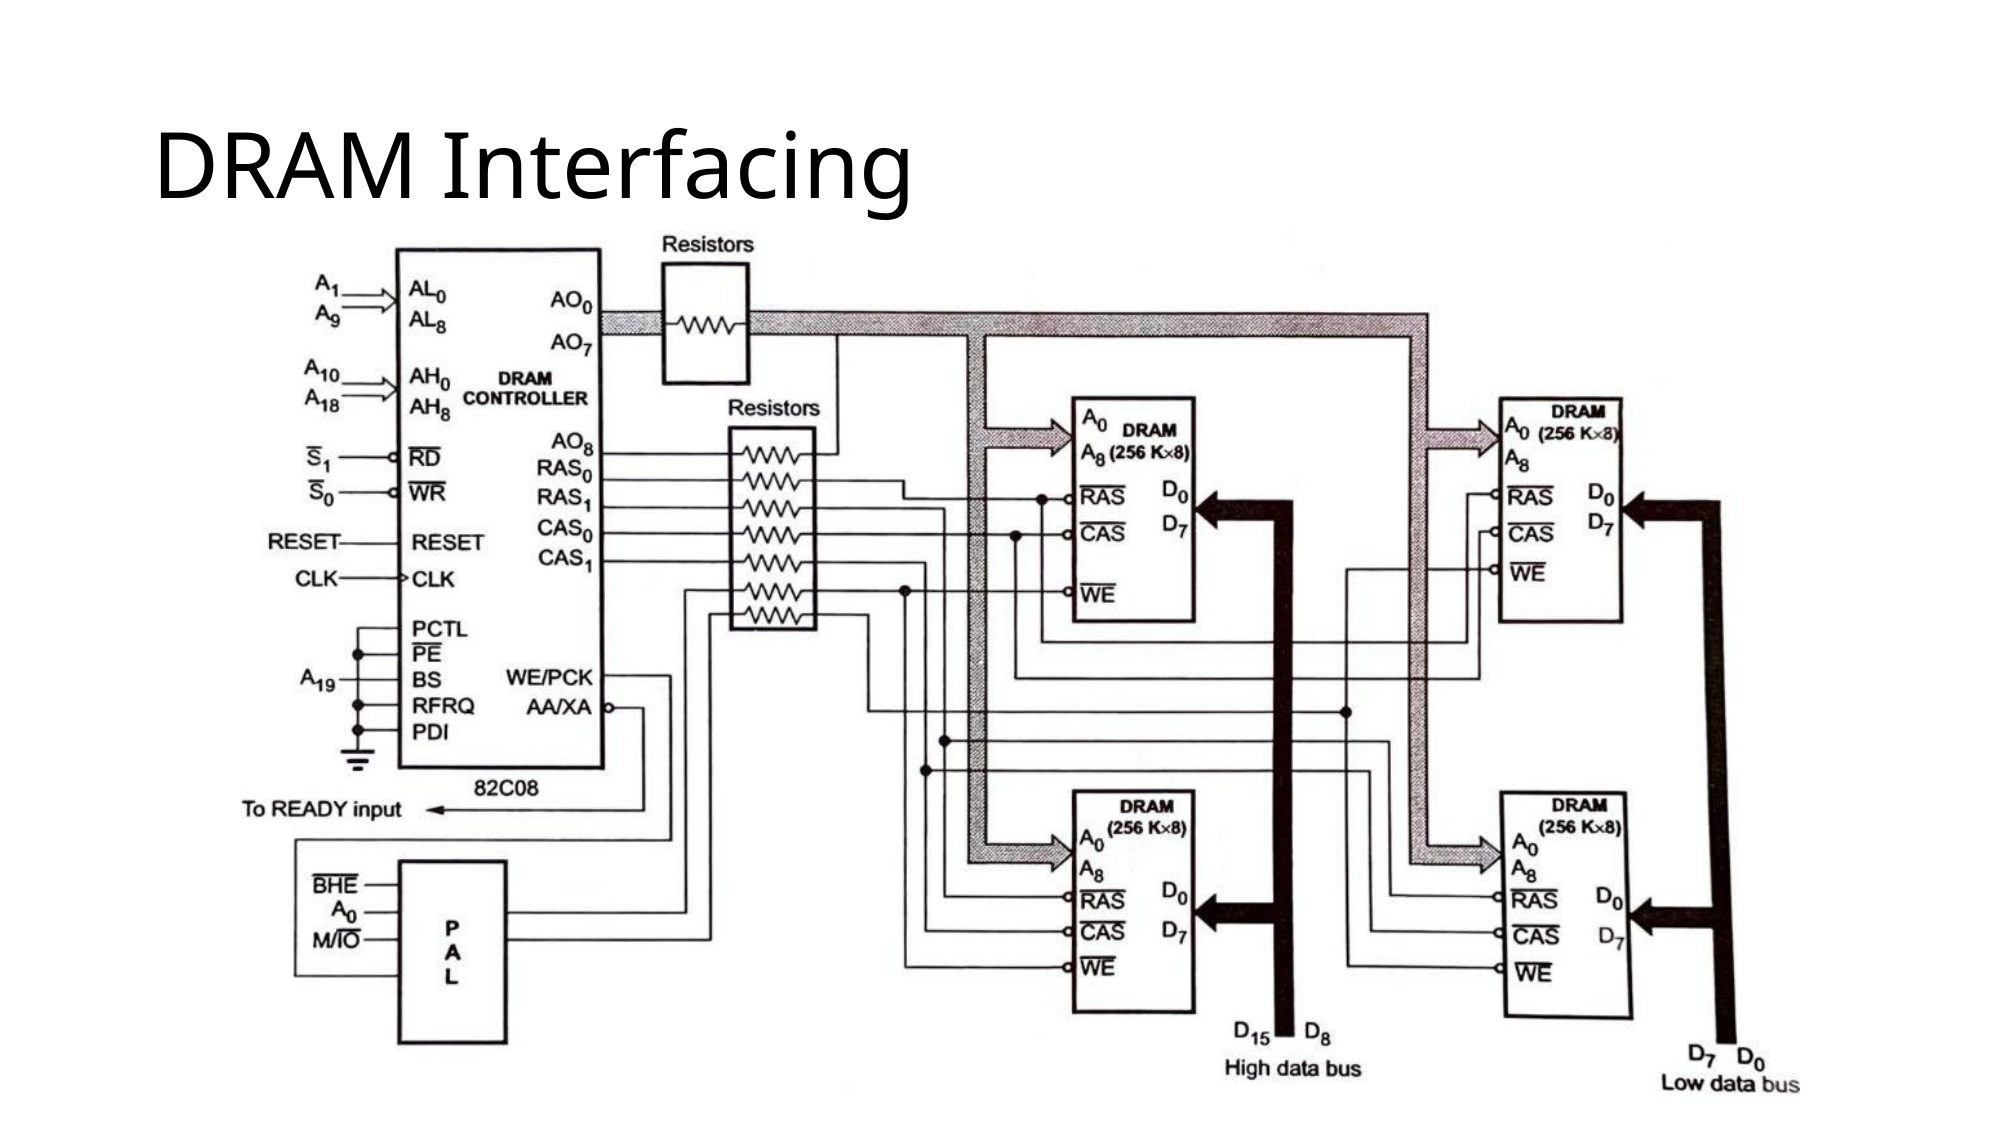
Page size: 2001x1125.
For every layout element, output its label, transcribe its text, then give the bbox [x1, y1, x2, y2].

title DRAM Interfacing [137, 59, 1863, 278]
picture [221, 222, 1800, 1105]
